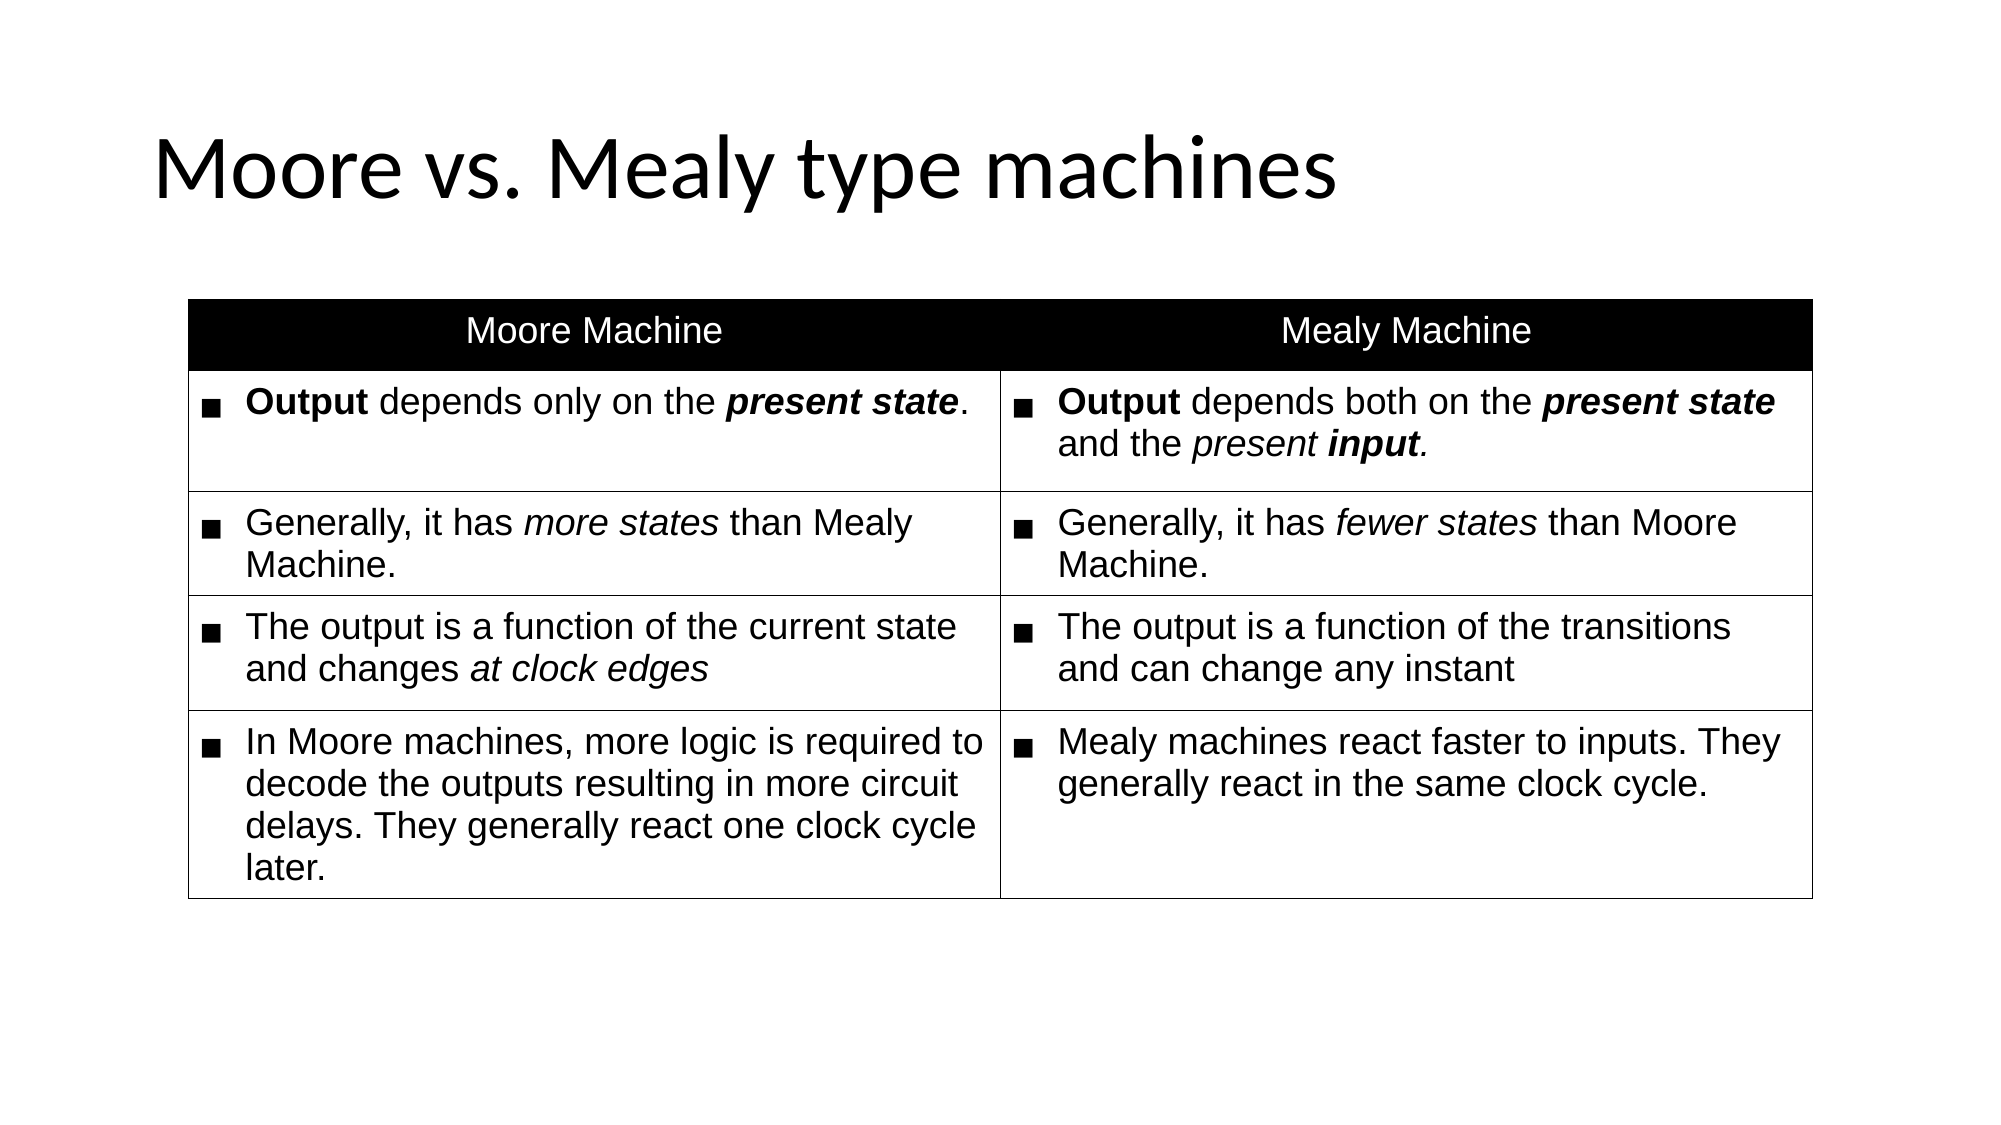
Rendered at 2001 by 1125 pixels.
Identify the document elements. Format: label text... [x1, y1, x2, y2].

table_header Moore Machine [189, 300, 1000, 370]
table_cell Output depends both on the present state and the present input. [1001, 371, 1812, 491]
table_cell The output is a function of the current state and changes at clock edges [189, 596, 1000, 710]
title Moore vs. Mealy type machines [137, 59, 1863, 278]
table_cell Generally, it has more states than Mealy Machine. [189, 492, 1000, 595]
table_cell Mealy machines react faster to inputs. They generally react in the same clock cycle. [1001, 711, 1812, 898]
table_cell Output depends only on the present state. [189, 371, 1000, 491]
table_cell The output is a function of the transitions and can change any instant [1001, 596, 1812, 710]
table_cell In Moore machines, more logic is required to decode the outputs resulting in more circuit delays. They generally react one clock cycle later. [189, 711, 1000, 898]
table_cell Generally, it has fewer states than Moore Machine. [1001, 492, 1812, 595]
table_header Mealy Machine [1001, 300, 1812, 370]
